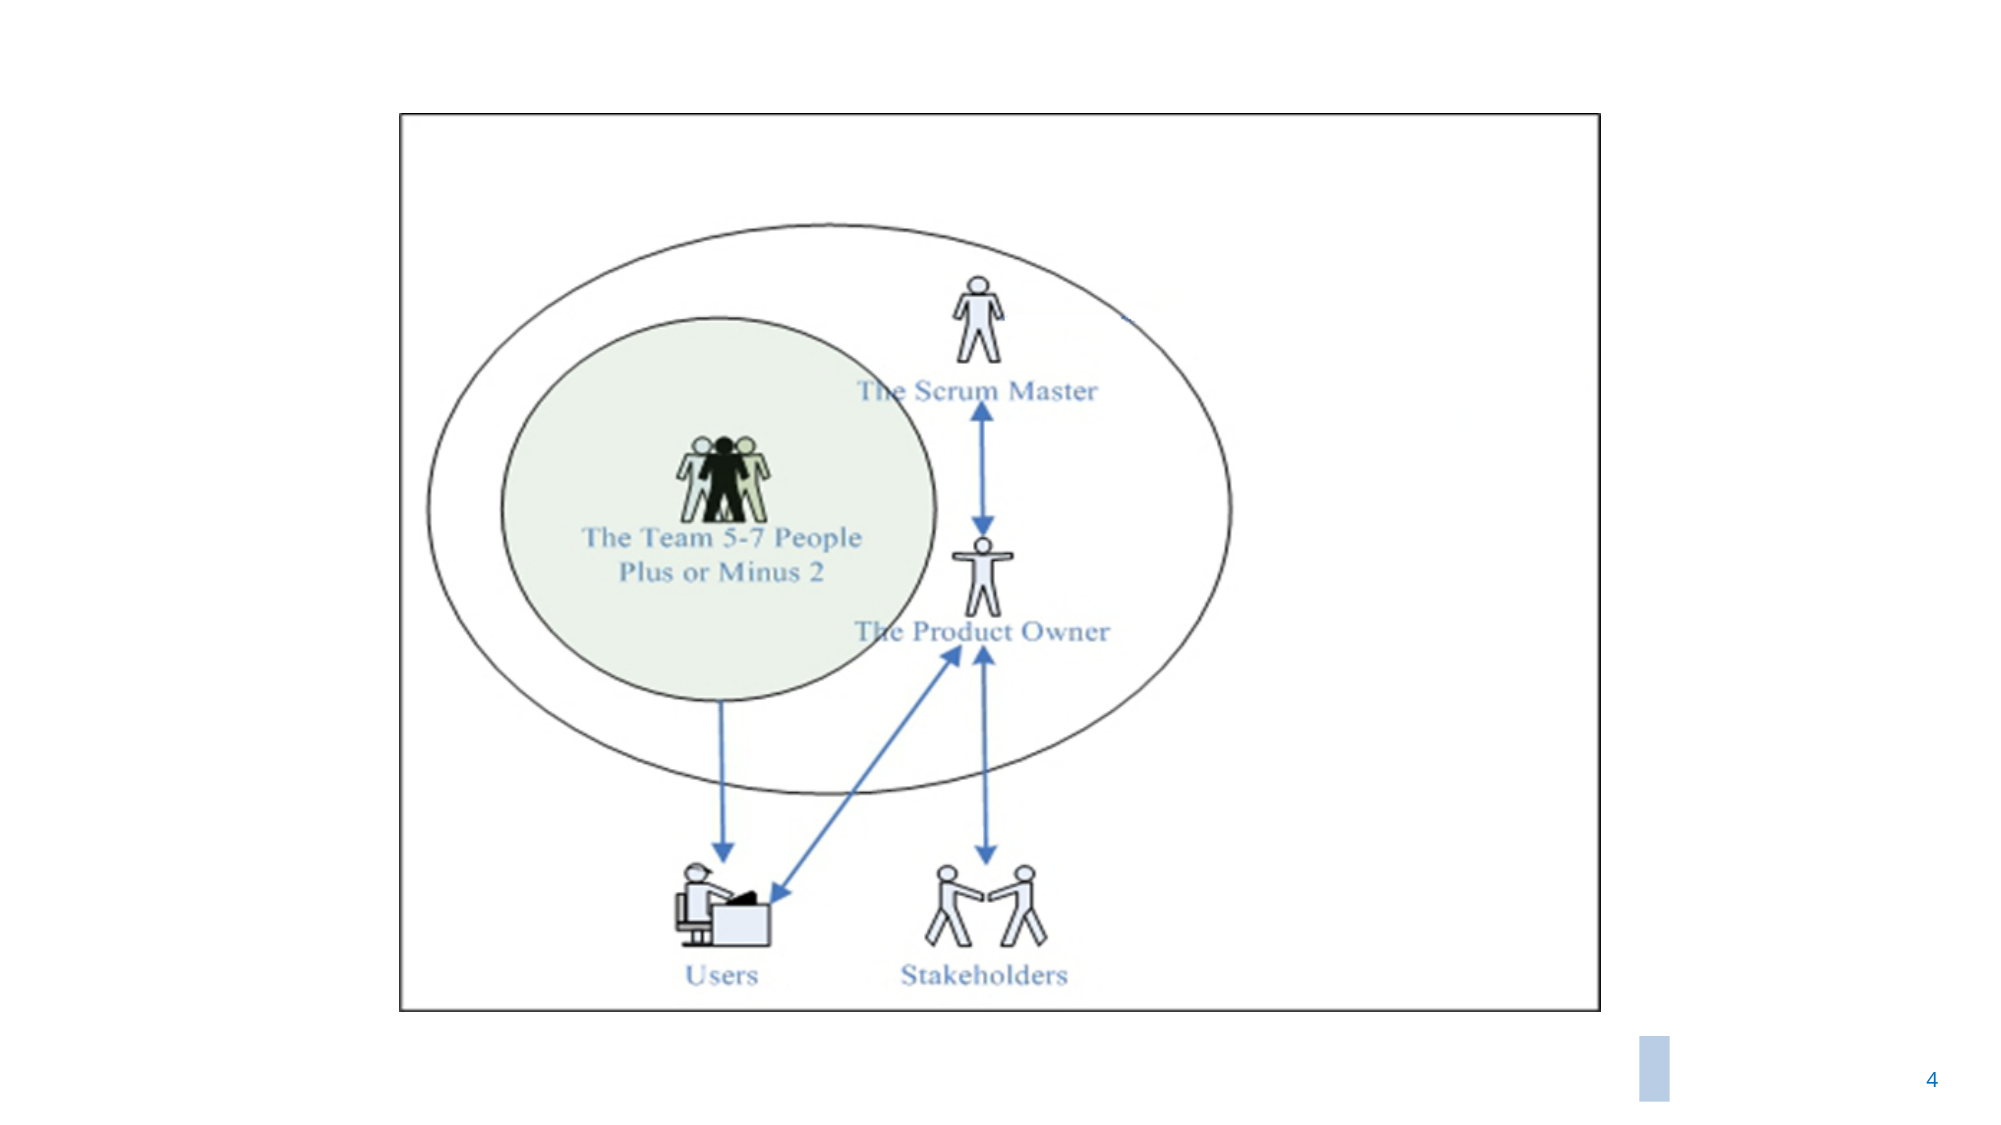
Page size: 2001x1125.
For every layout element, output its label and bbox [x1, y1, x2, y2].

text_box [1639, 1036, 1670, 1102]
picture [399, 113, 1601, 1012]
